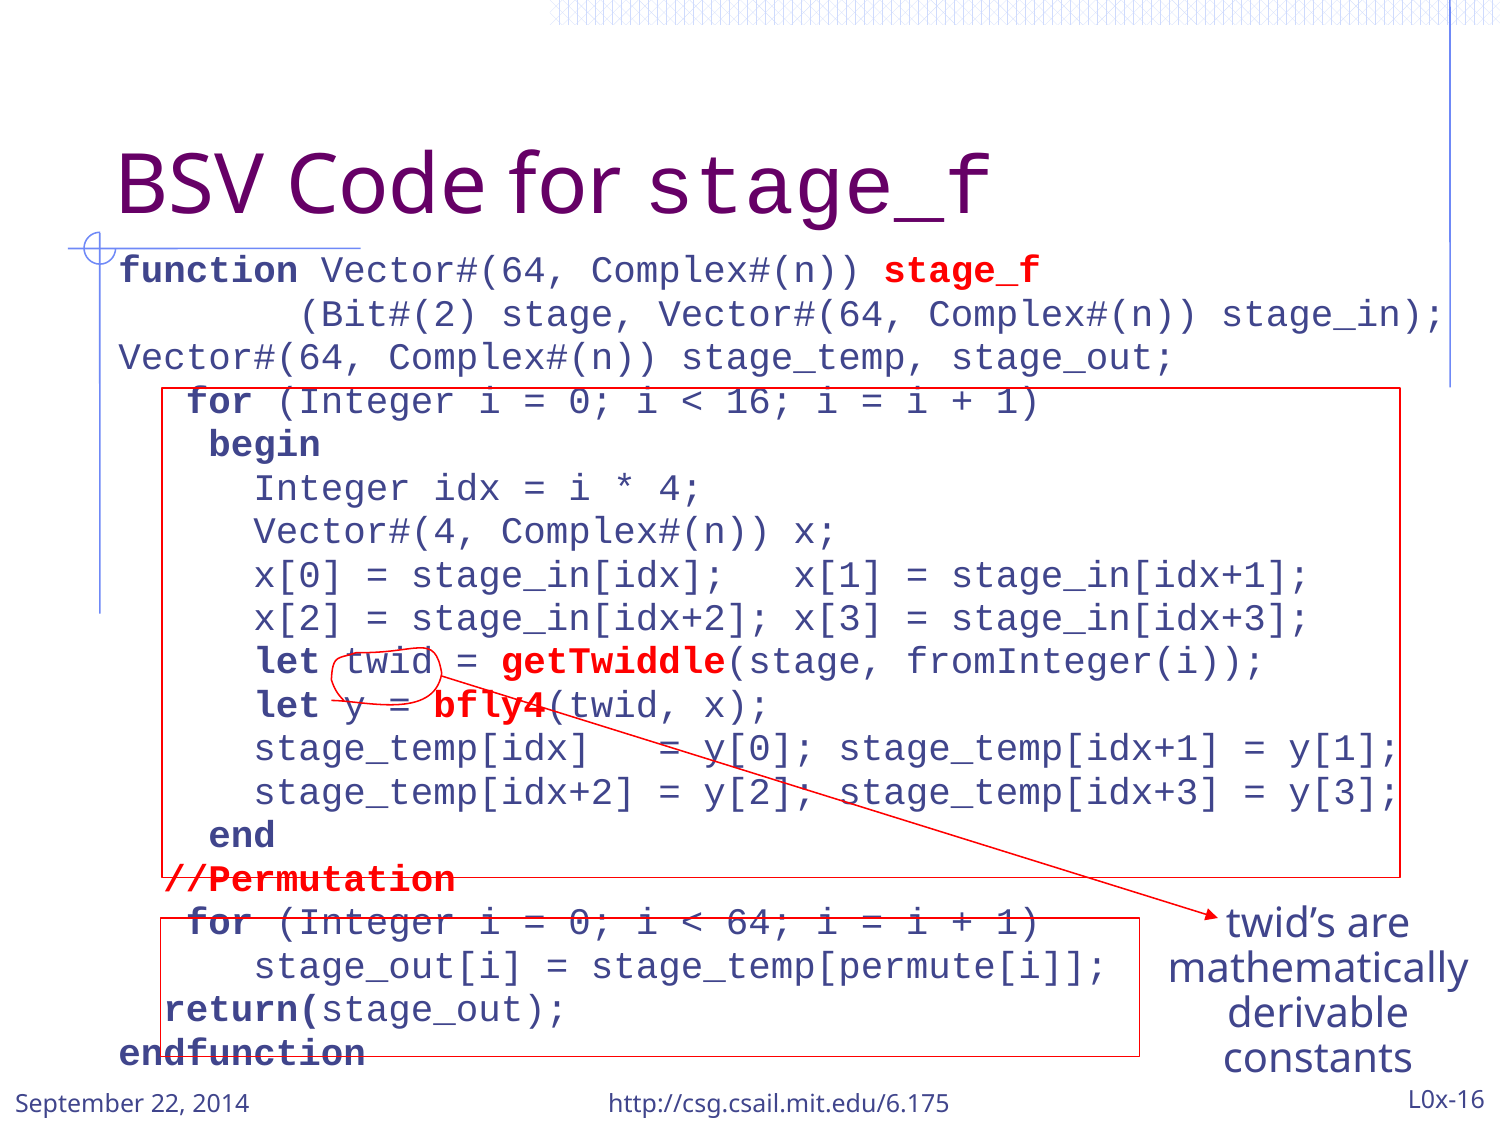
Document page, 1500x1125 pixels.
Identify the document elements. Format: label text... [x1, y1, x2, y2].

footer http://csg.csail.mit.edu/6.175 [508, 1099, 1051, 1125]
text_box [162, 387, 1401, 878]
text_box [160, 918, 326, 1057]
slide_number L0x-16 [1187, 1049, 1500, 1125]
title BSV Code for stage_f [99, 49, 1376, 238]
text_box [331, 631, 1496, 1091]
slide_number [0, 1049, 313, 1125]
list function Vector#(64, Complex#(n)) stage_f (Bit#(2) stage, Vector#(64, Complex#(n)) stage_in); Vector#(64, Complex#(n)) stage_temp, stage_out; for (Integer i = 0; i < 16; i = i + 1) begin Integer idx = i * 4; Vector#(4, Complex#(n)) x; x[0] = stage_in[idx]; x[1] = stage_in[idx+1]; x[2] = stage_in[idx+2]; x[3] = stage_in[idx+3]; let twid = getTwiddle(stage, fromInteger(i)); let y = bfly4(twid, x); stage_temp[idx] = y[0]; stage_temp[idx+1] = y[1]; stage_temp[idx+2] = y[2]; stage_temp[idx+3] = y[3]; end //Permutation for (Integer i = 0; i < 64; i = i + 1) stage_out[i] = stage_temp[permute[i]]; return(stage_out); endfunction [103, 246, 1481, 1026]
